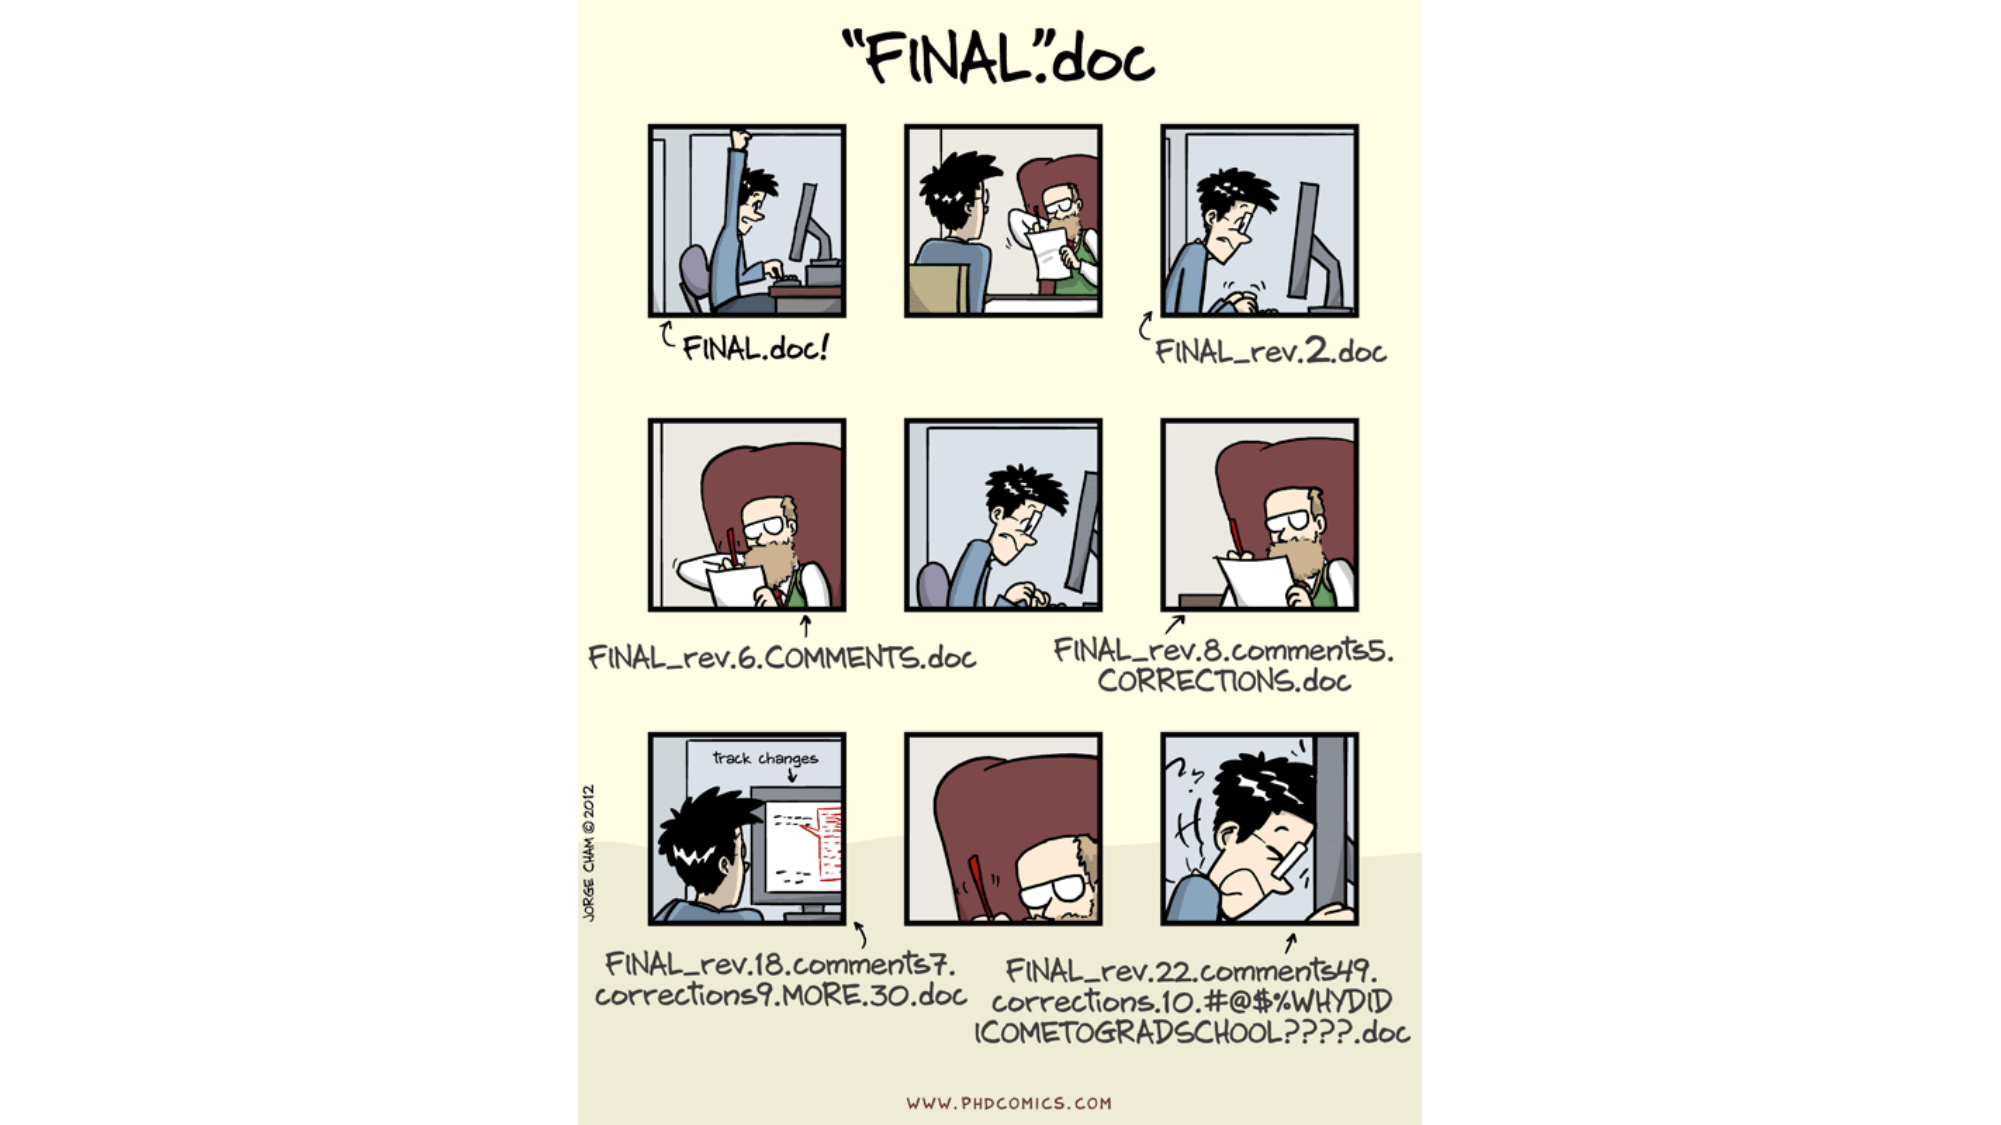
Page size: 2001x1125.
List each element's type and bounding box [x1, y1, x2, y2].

picture [578, 0, 1422, 1125]
